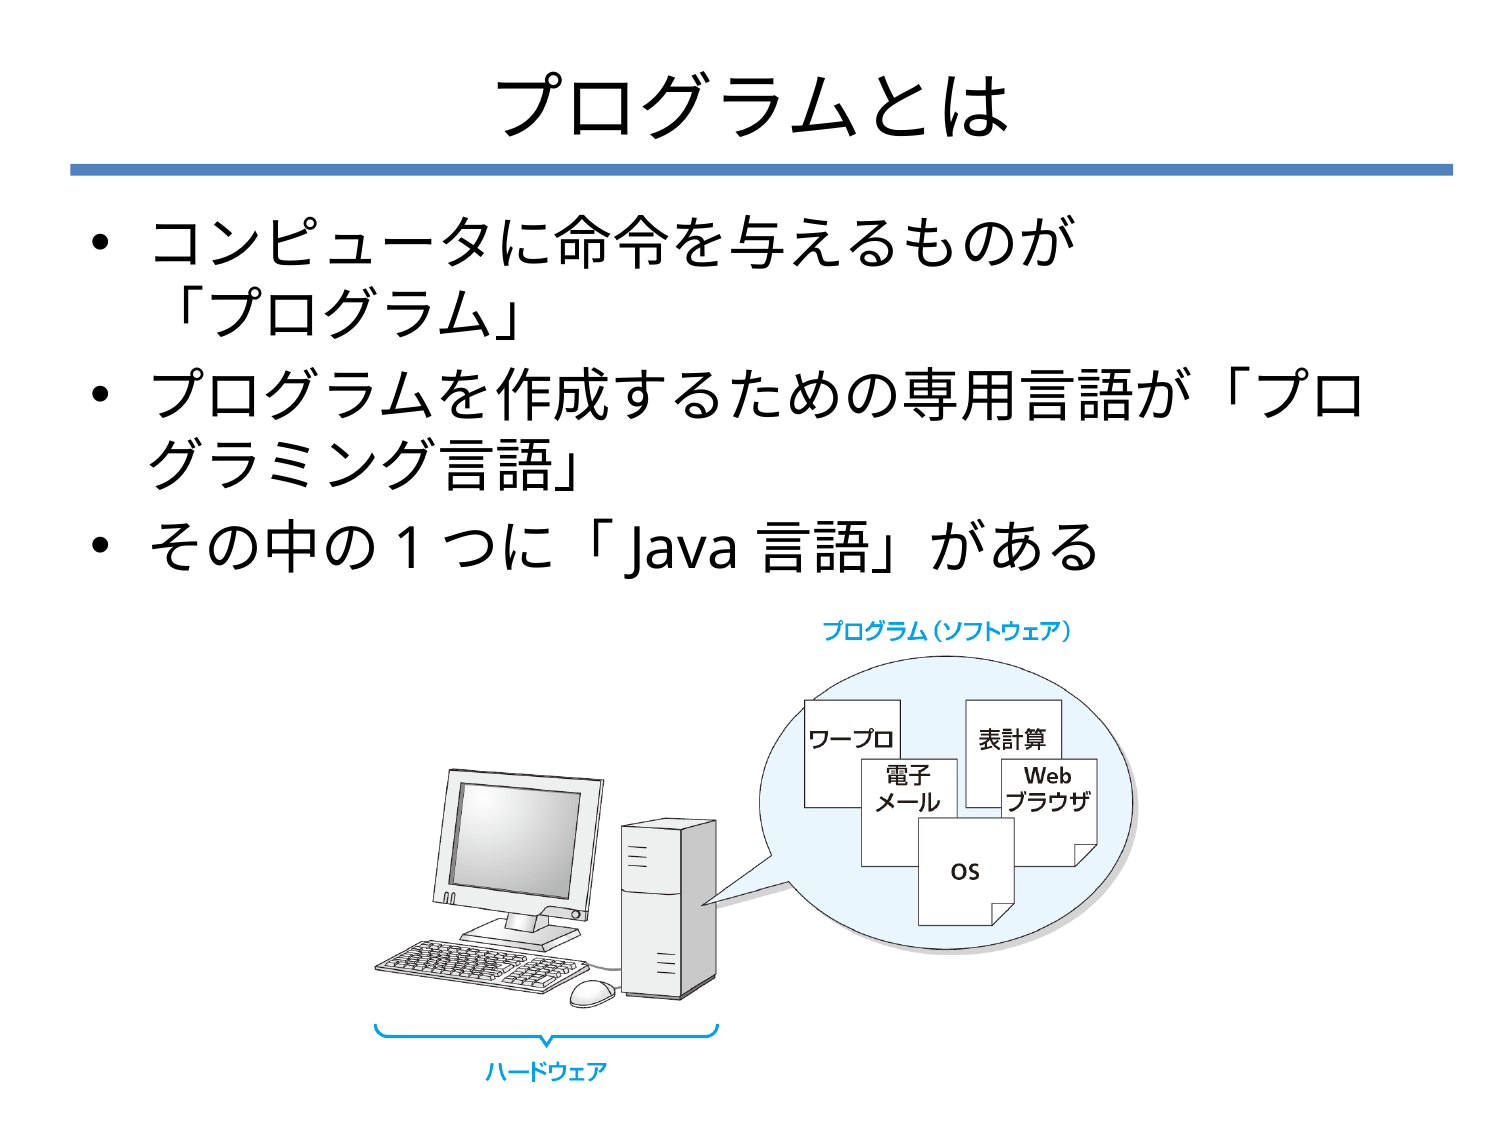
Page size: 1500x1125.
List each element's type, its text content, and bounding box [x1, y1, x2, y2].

list コンピュータに命令を与えるものが 「プログラム」 プログラムを作成するための専用言語が「プログラミング言語」 その中の1つに「Java言語」がある [75, 199, 1425, 1020]
picture [354, 609, 1146, 1089]
title プログラムとは [75, 45, 1425, 164]
